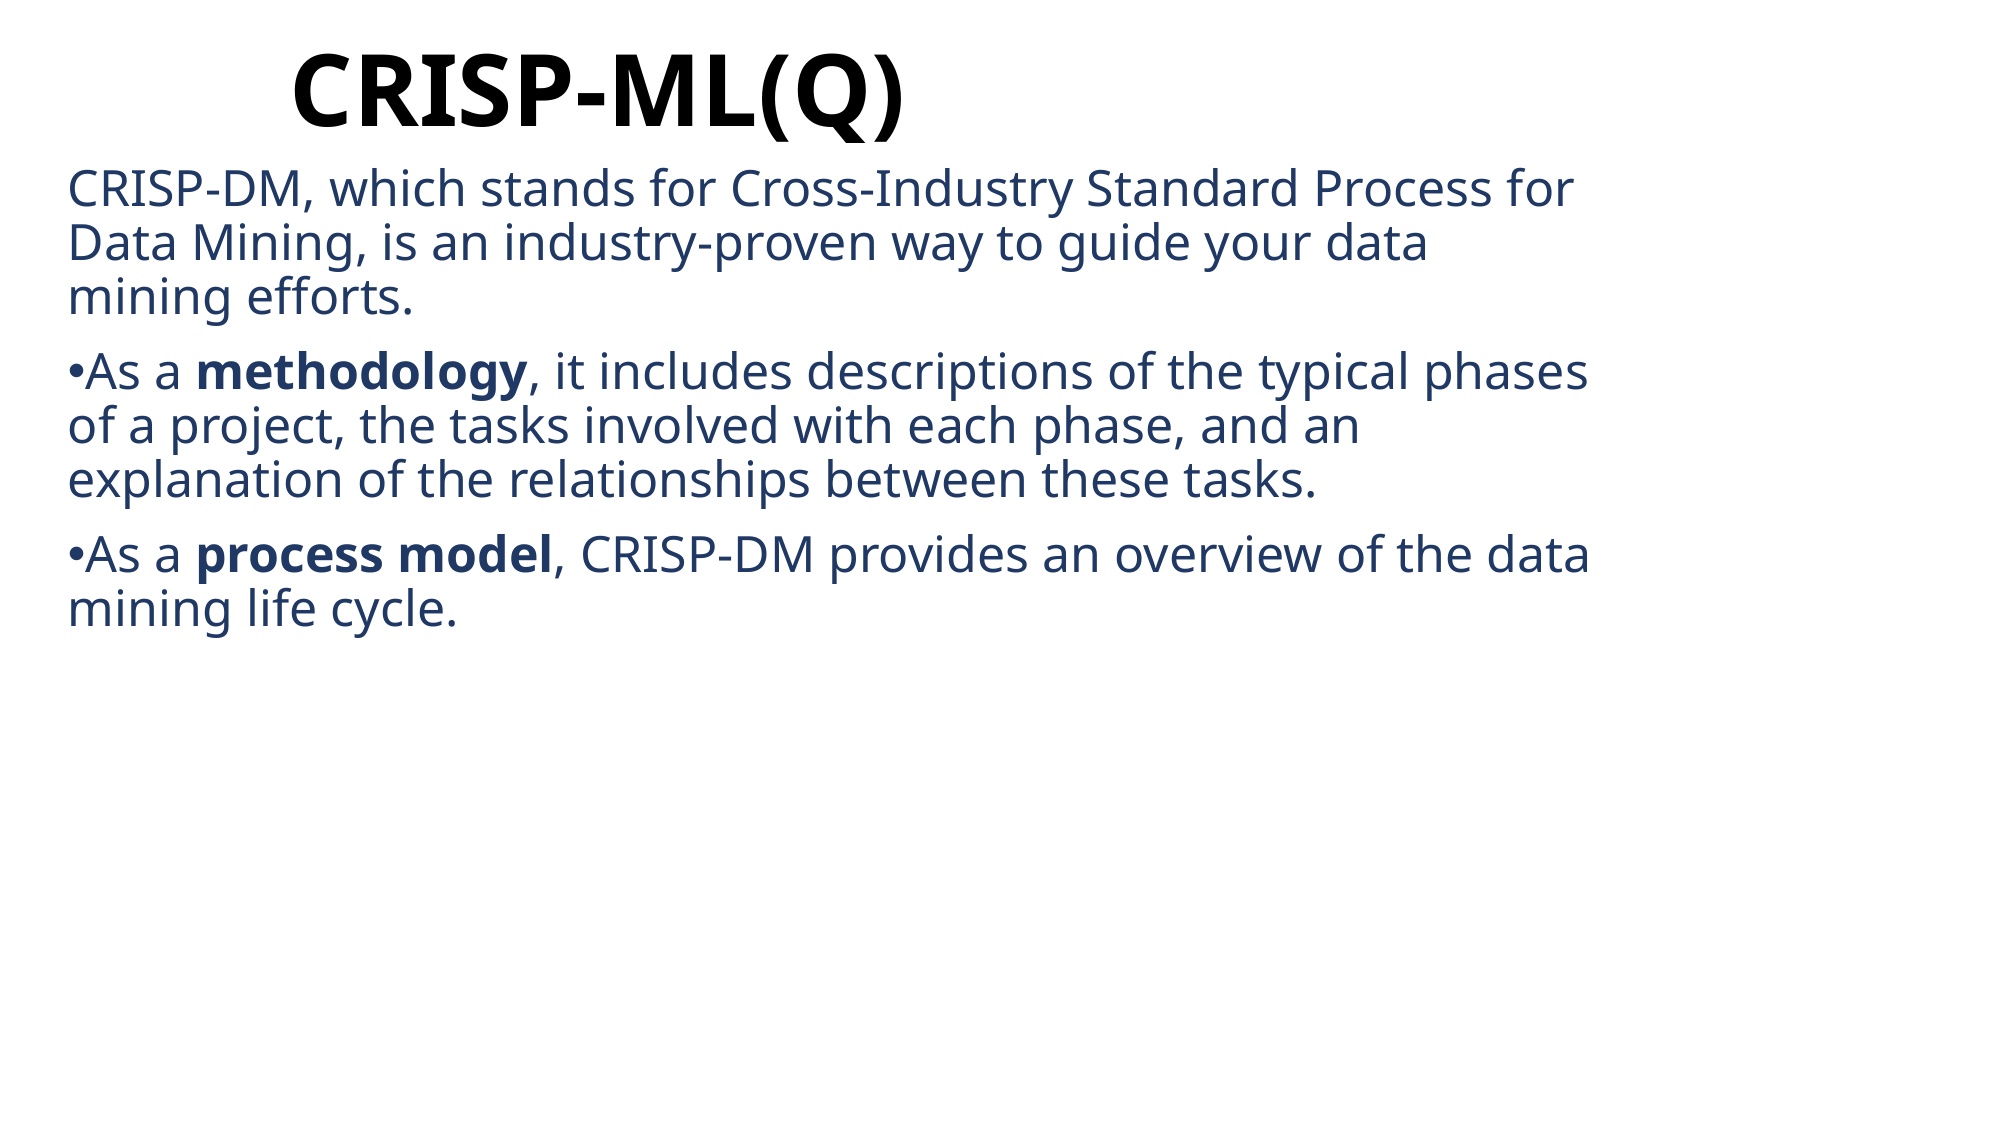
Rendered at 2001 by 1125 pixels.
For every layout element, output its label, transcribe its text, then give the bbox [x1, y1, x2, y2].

subtitle CRISP-DM, which stands for Cross-Industry Standard Process for Data Mining, is an industry-proven way to guide your data mining efforts. As a methodology, it includes descriptions of the typical phases of a project, the tasks involved with each phase, and an explanation of the relationships between these tasks. As a process model, CRISP-DM provides an overview of the data mining life cycle. [52, 155, 1609, 863]
title CRISP-ML(Q) [0, 21, 1196, 156]
